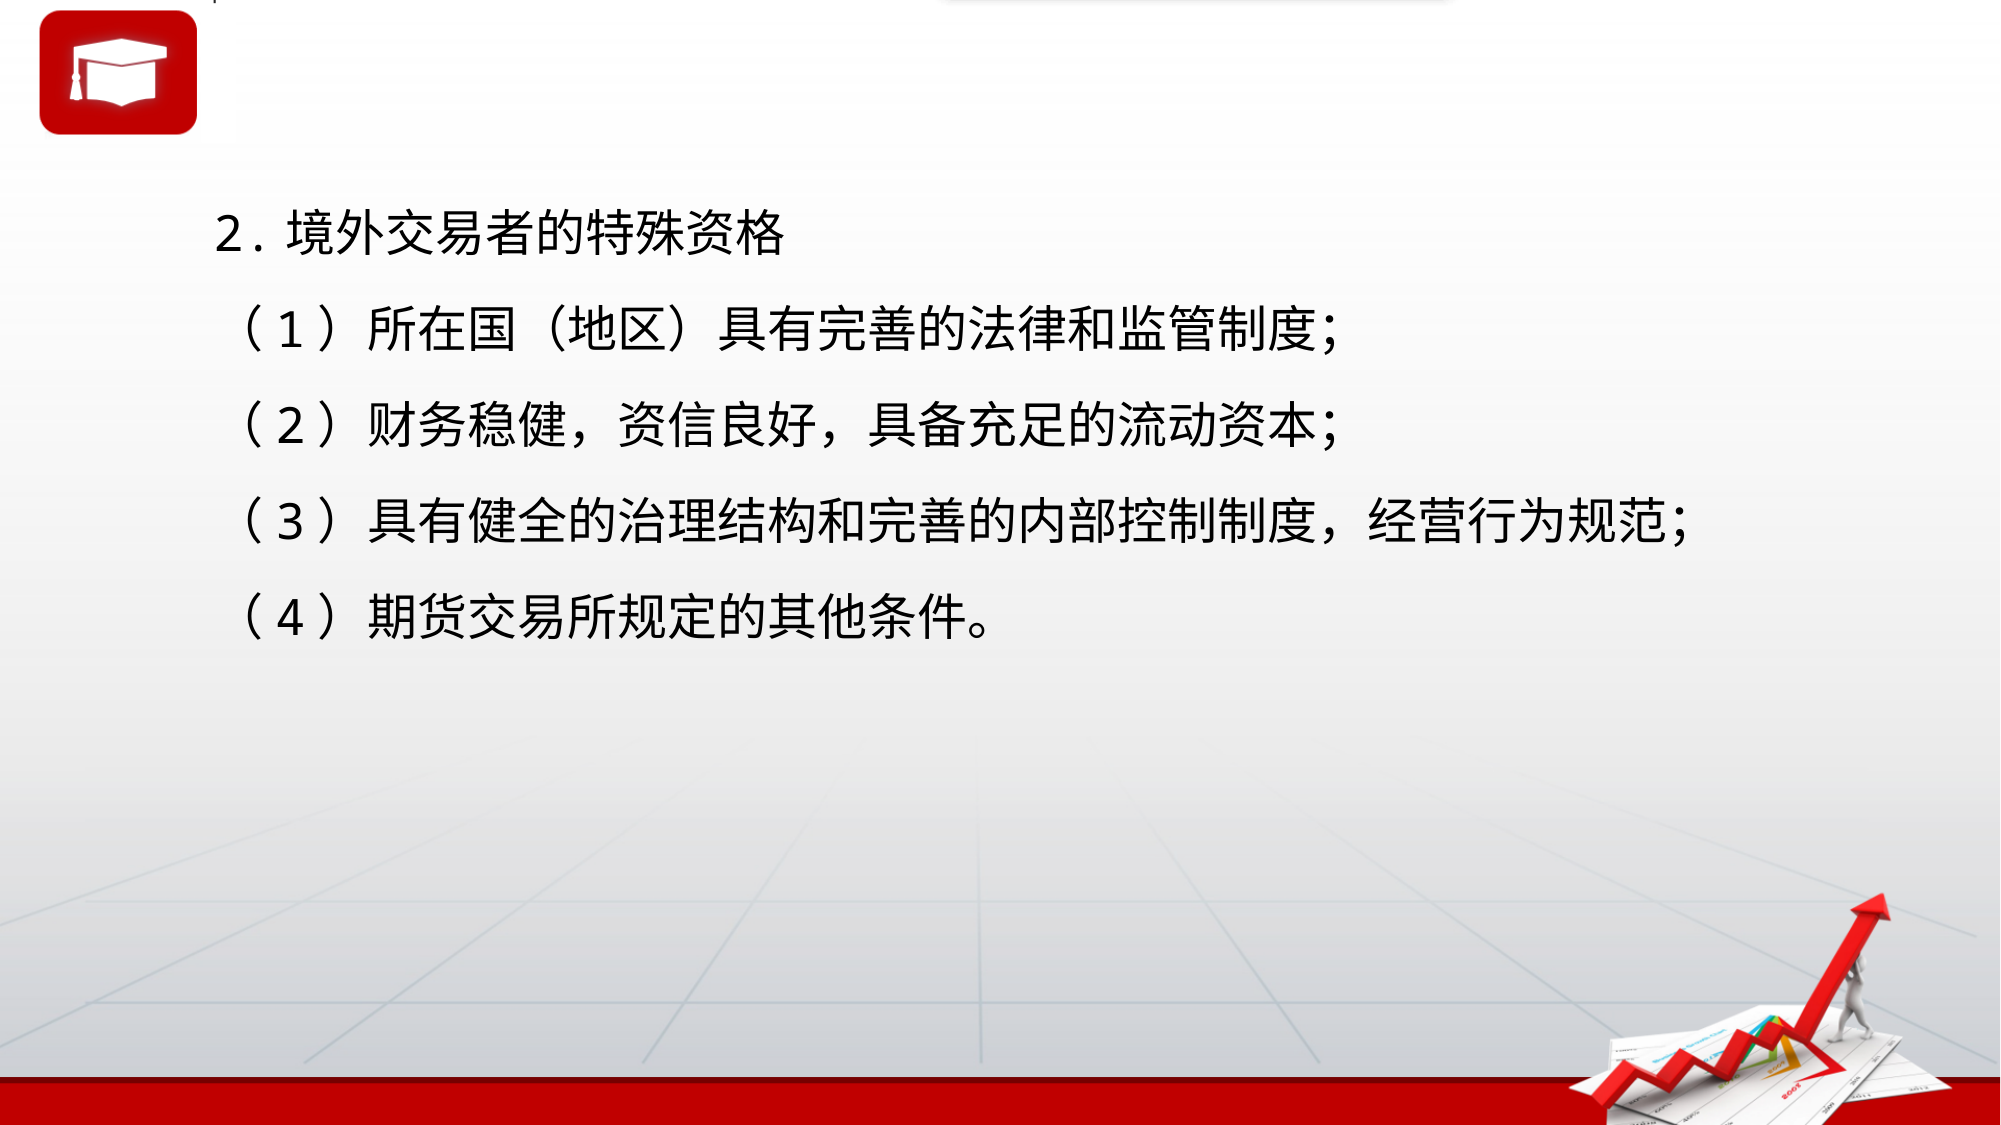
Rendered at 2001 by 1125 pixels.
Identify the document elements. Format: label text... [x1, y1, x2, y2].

list 2.境外交易者的特殊资格 （1）所在国（地区）具有完善的法律和监管制度； （2）财务稳健，资信良好，具备充足的流动资本； （3）具有健全的治理结构和完善的内部控制制度，经营行为规范； （4）期货交易所规定的其他条件。 [198, 139, 1819, 763]
picture [0, 0, 2001, 1125]
